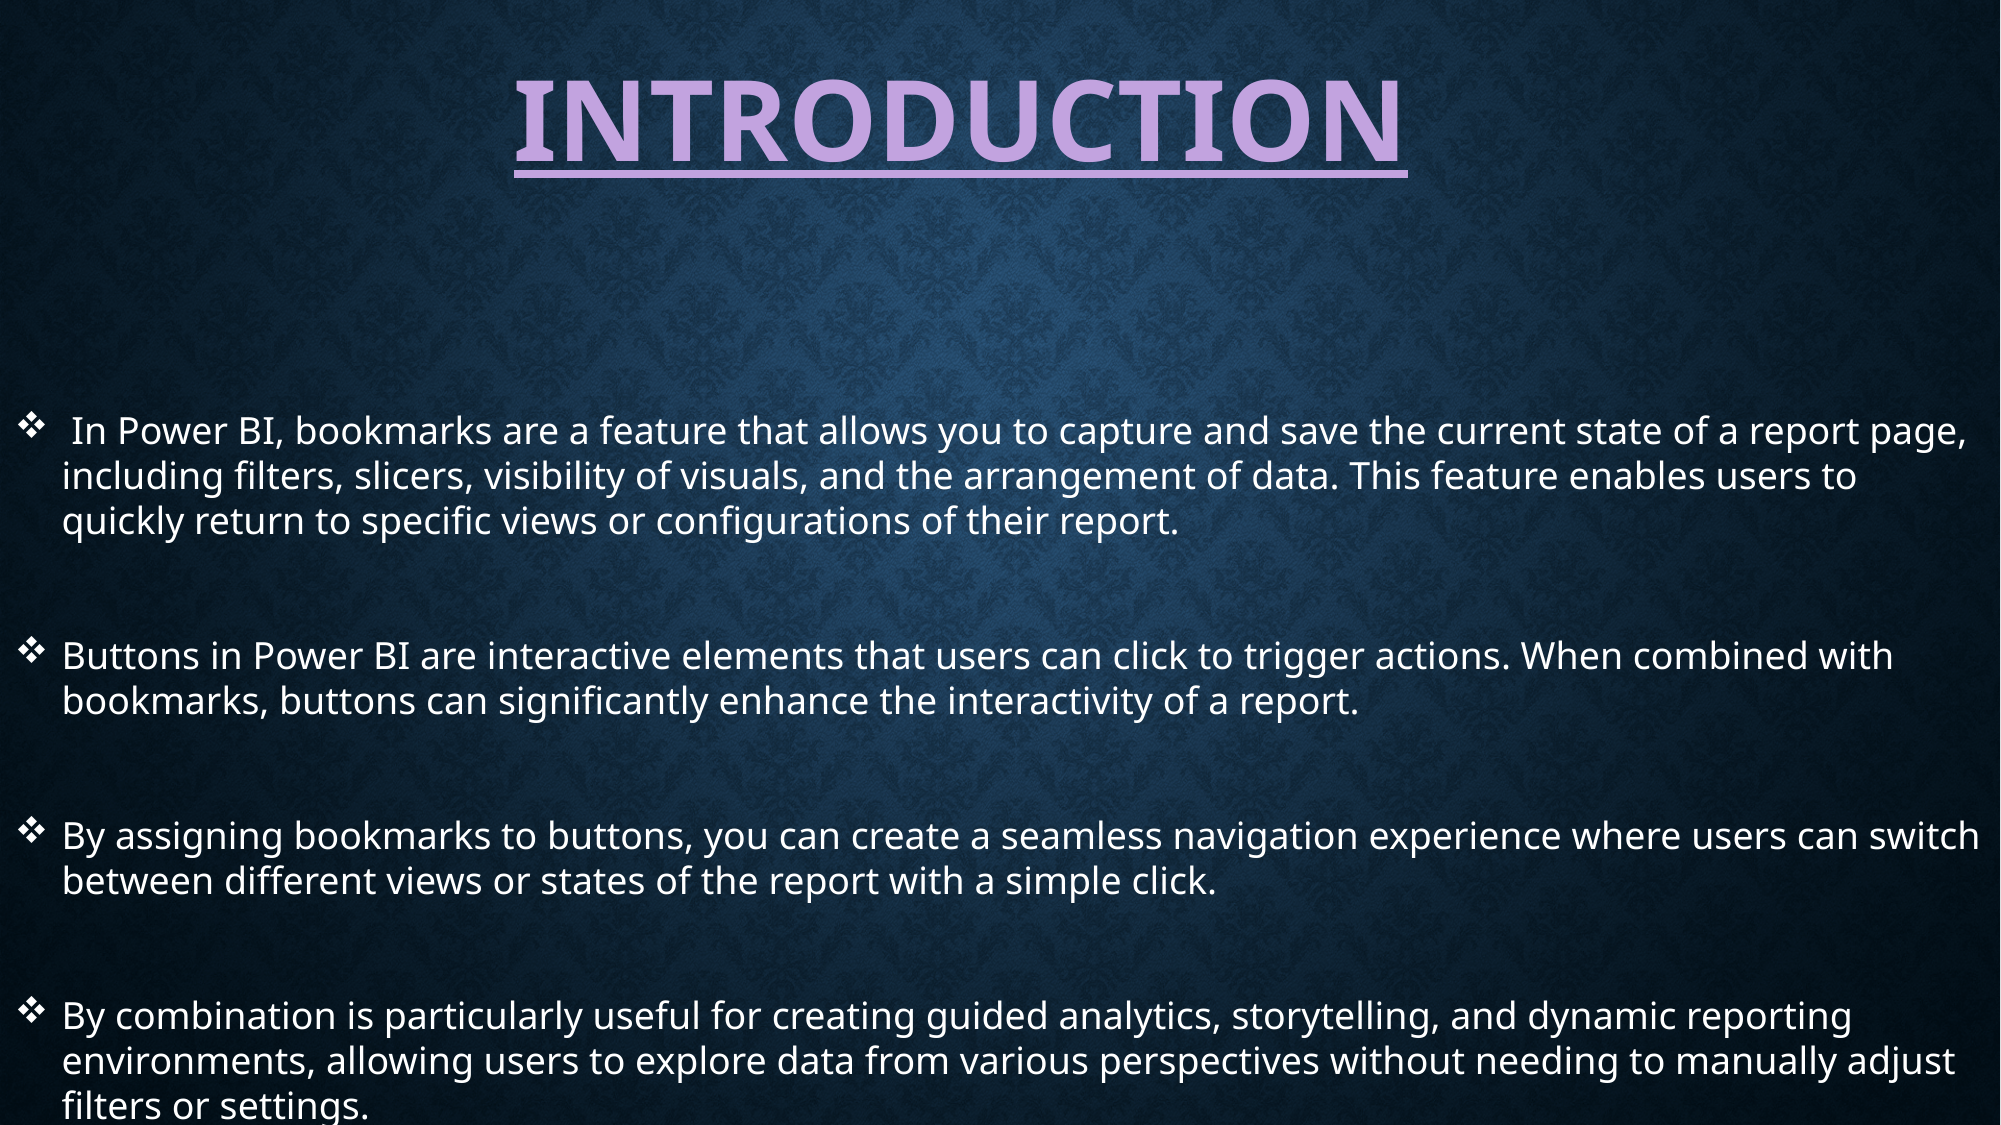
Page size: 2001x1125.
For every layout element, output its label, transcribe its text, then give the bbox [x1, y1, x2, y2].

text_box In Power BI, bookmarks are a feature that allows you to capture and save the current state of a report page, including filters, slicers, visibility of visuals, and the arrangement of data. This feature enables users to quickly return to specific views or configurations of their report. Buttons in Power BI are interactive elements that users can click to trigger actions. When combined with bookmarks, buttons can significantly enhance the interactivity of a report. By assigning bookmarks to buttons, you can create a seamless navigation experience where users can switch between different views or states of the report with a simple click. By combination is particularly useful for creating guided analytics, storytelling, and dynamic reporting environments, allowing users to explore data from various perspectives without needing to manually adjust filters or settings. [0, 219, 2000, 1125]
text_box INTRODUCTION [498, 41, 1424, 192]
